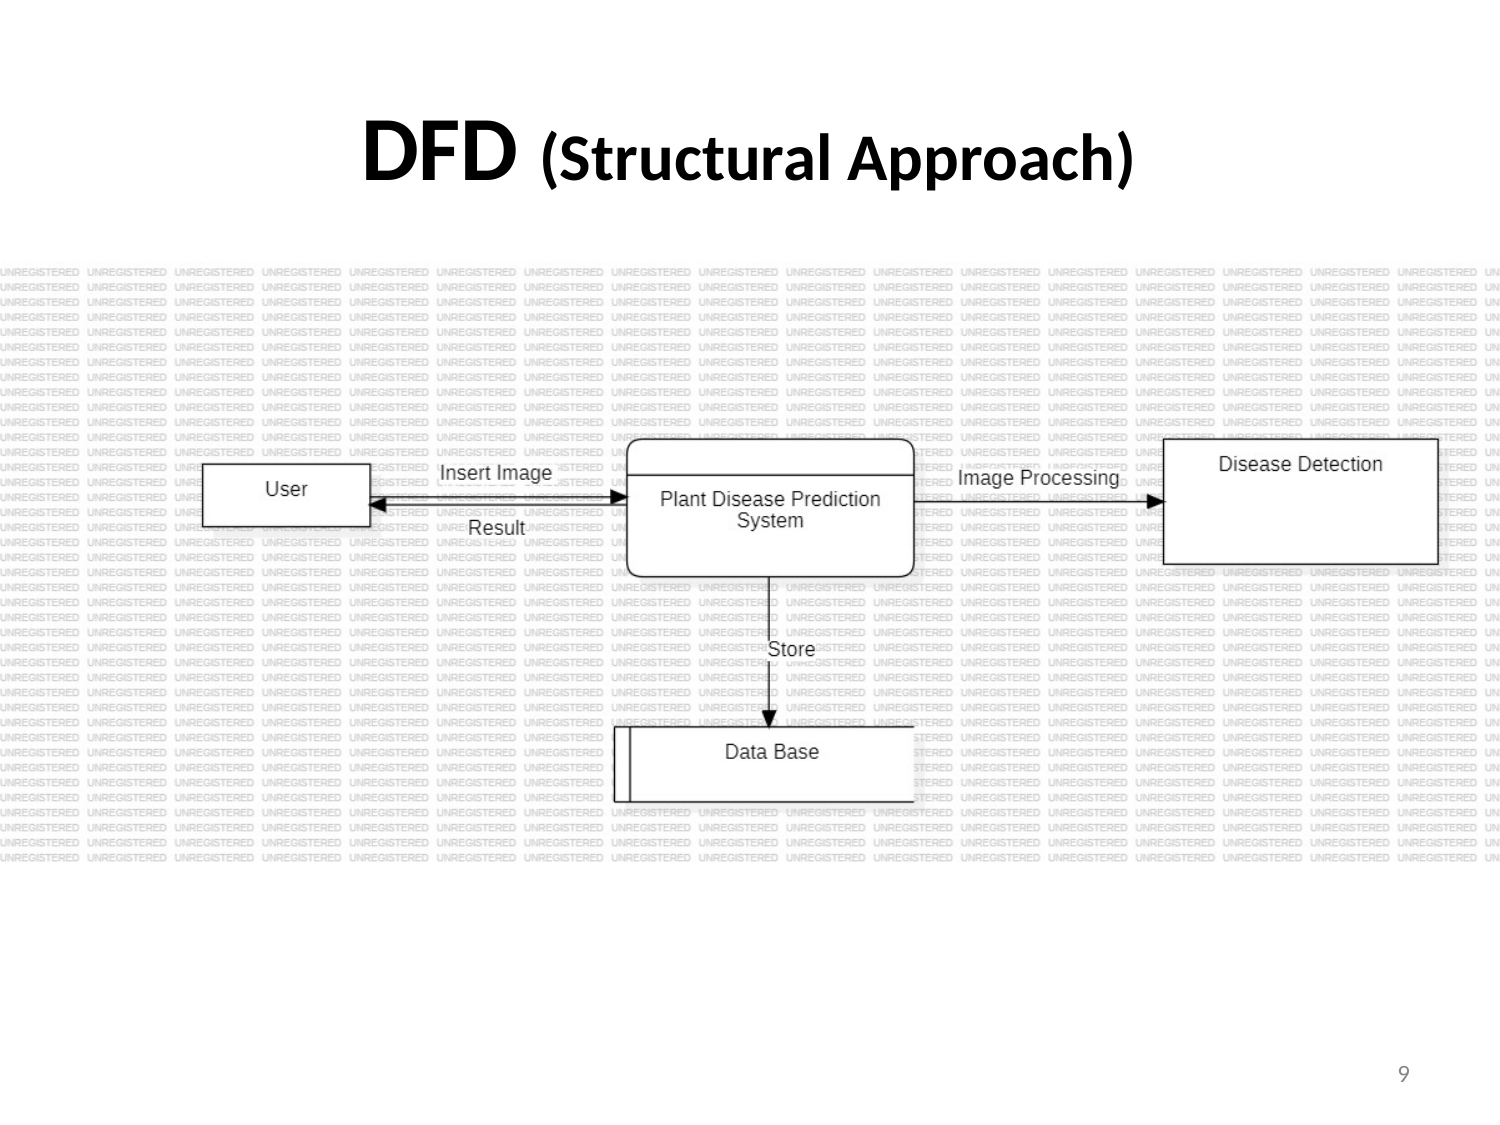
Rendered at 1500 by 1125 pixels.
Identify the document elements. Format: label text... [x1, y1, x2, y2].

picture [0, 261, 1500, 864]
title DFD (Structural Approach) [72, 80, 1425, 207]
slide_number 9 [1074, 1042, 1425, 1103]
